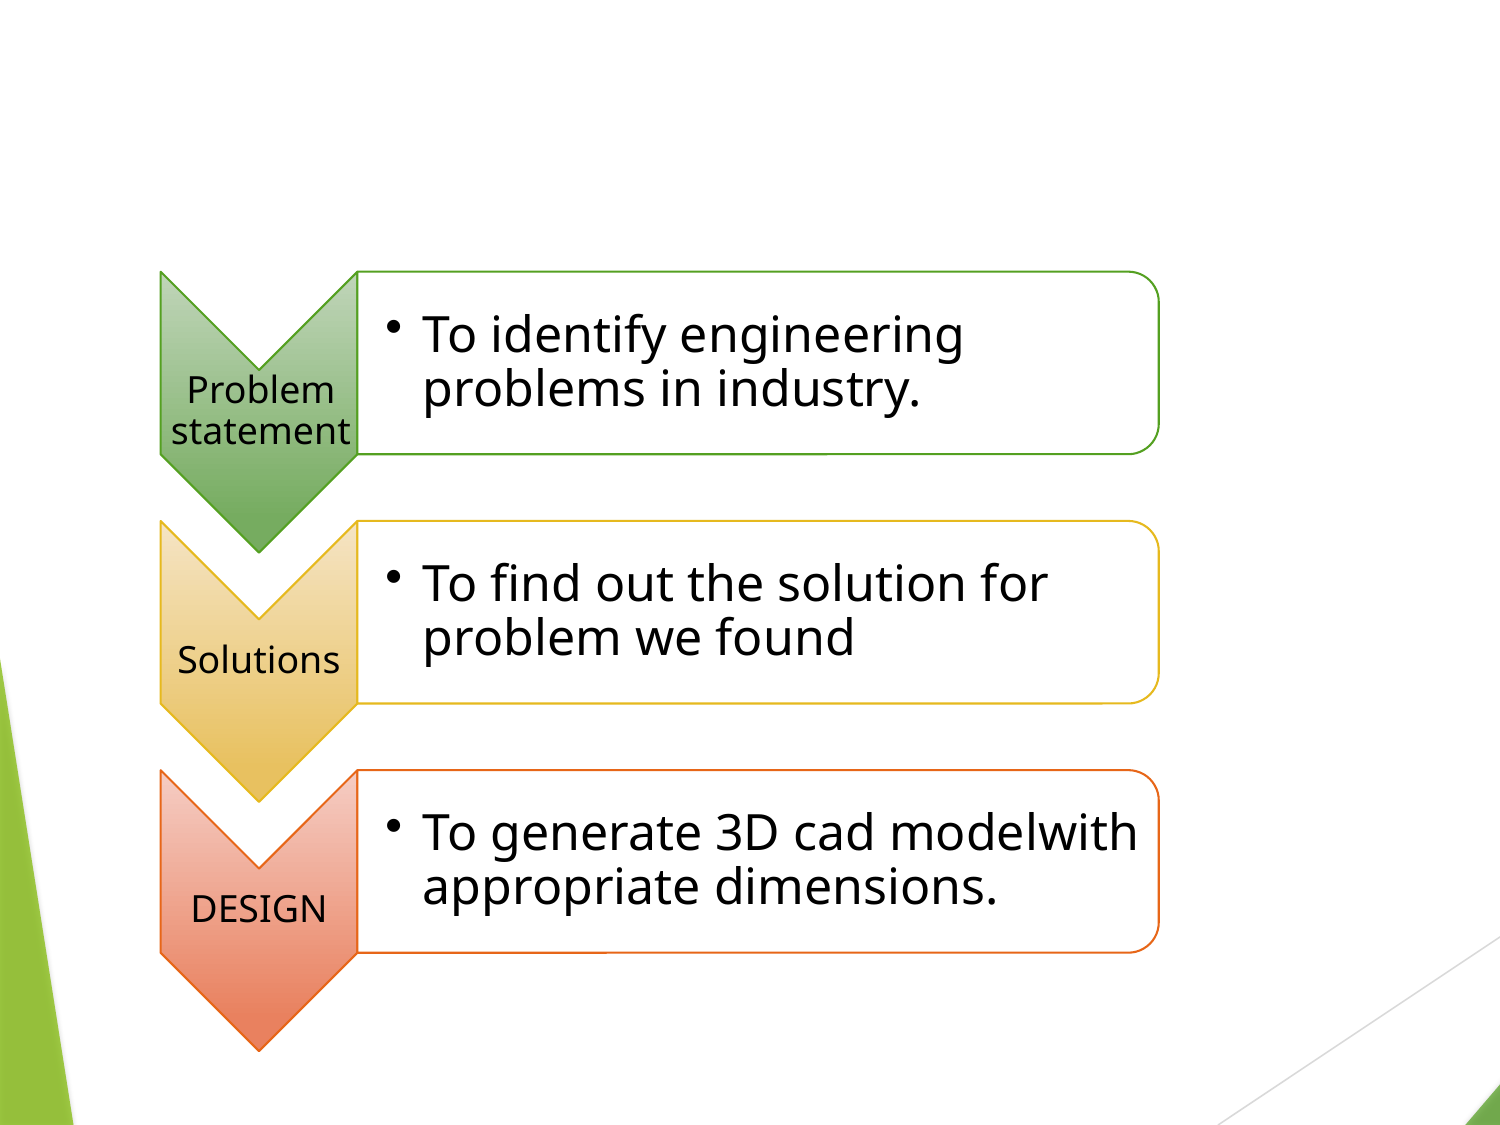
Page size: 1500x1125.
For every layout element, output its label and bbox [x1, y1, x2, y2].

list [160, 271, 1160, 1052]
